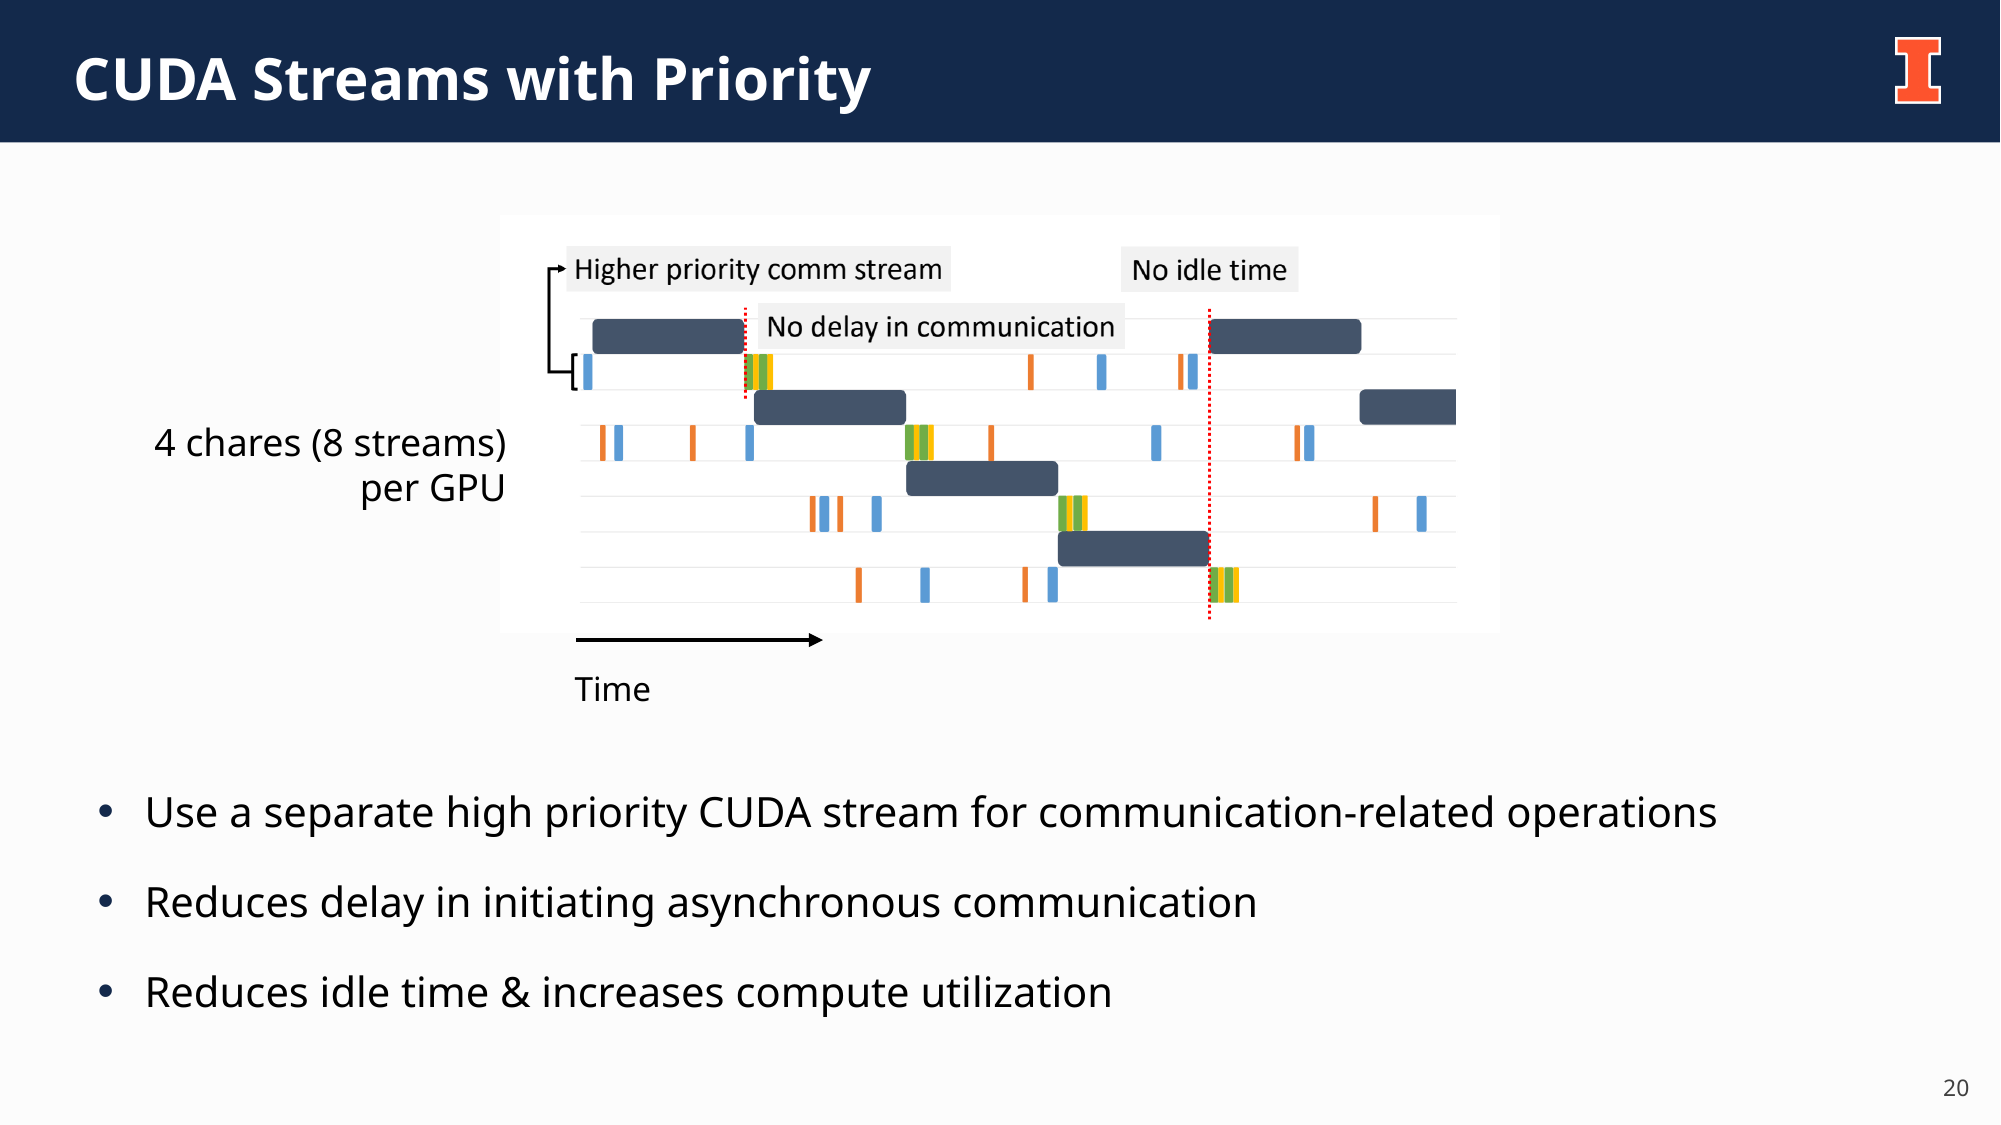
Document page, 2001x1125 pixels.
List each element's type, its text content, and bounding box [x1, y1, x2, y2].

text_box Time [559, 660, 713, 716]
text_box [0, 0, 2000, 143]
list Use a separate high priority CUDA stream for communication-related operations Reduces delay in initiating asynchronous communication Reduces idle time & increases compute utilization [82, 738, 1926, 1035]
text_box 4 chares (8 streams) per GPU [105, 411, 499, 517]
slide_number 20 [1925, 1064, 1985, 1115]
picture [1895, 37, 1941, 104]
text_box CUDA Streams with Priority [58, 34, 1849, 120]
picture [499, 215, 1500, 632]
